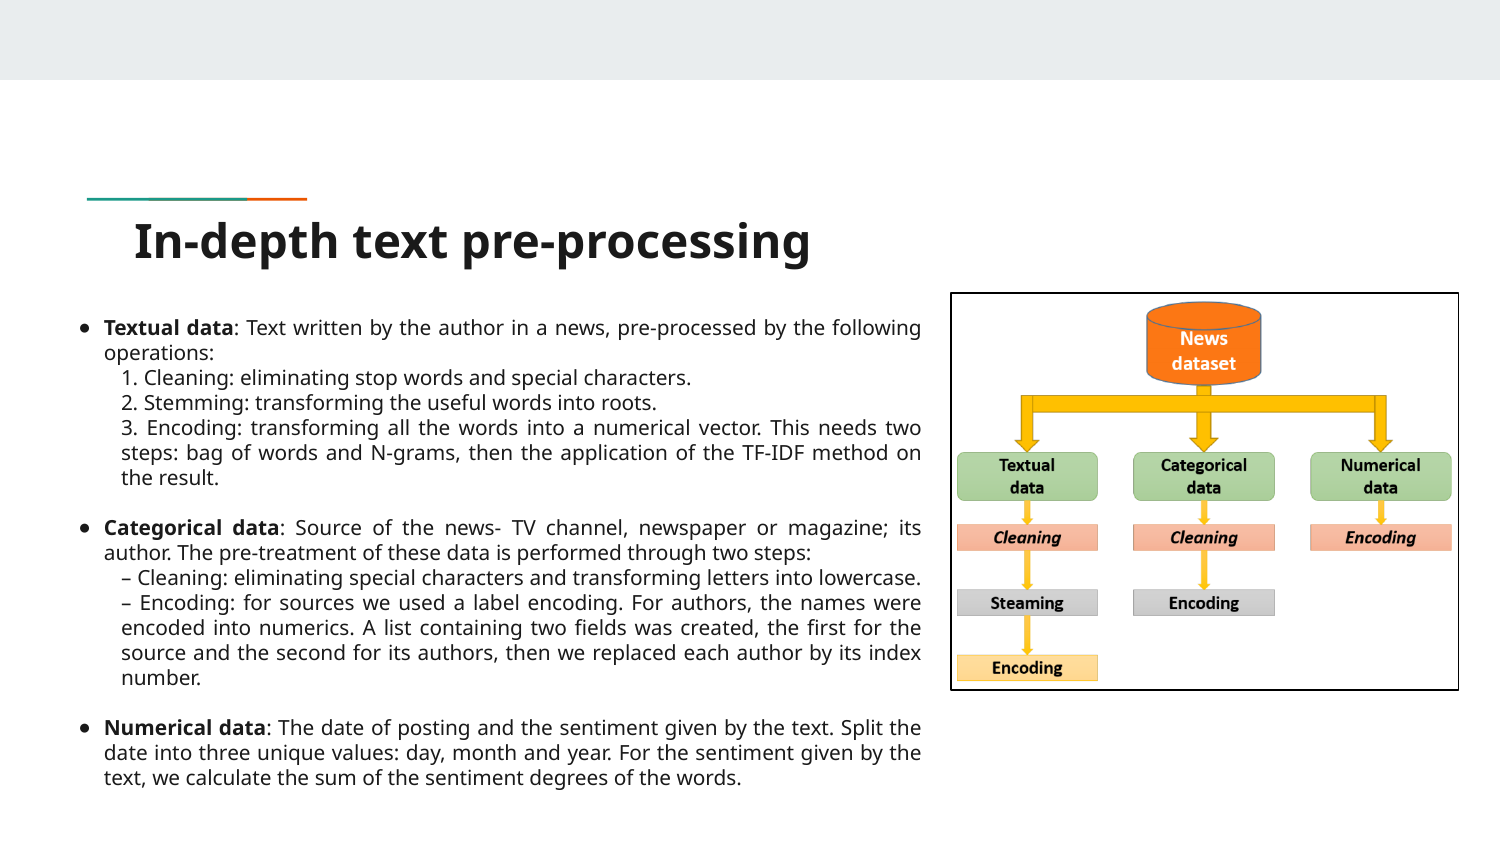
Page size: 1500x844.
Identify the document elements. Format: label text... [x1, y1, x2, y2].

list Textual data: Text written by the author in a news, pre-processed by the following operations: 1. Cleaning: eliminating stop words and special characters. 2. Stemming: transforming the useful words into roots. 3. Encoding: transforming all the words into a numerical vector. This needs two steps: bag of words and N-grams, then the application of the TF-IDF method on the result. Categorical data: Source of the news- TV channel, newspaper or magazine; its author. The pre-treatment of these data is performed through two steps: – Cleaning: eliminating special characters and transforming letters into lowercase. – Encoding: for sources we used a label encoding. For authors, the names were encoded into numerics. A list containing two fields was created, the first for the source and the second for its authors, then we replaced each author by its index number. Numerical data: The date of posting and the sentiment given by the text. Split the date into three unique values: day, month and year. For the sentiment given by the text, we calculate the sum of the sentiment degrees of the words. [63, 300, 937, 831]
title In-depth text pre-processing [119, 195, 1381, 284]
picture [951, 293, 1459, 690]
